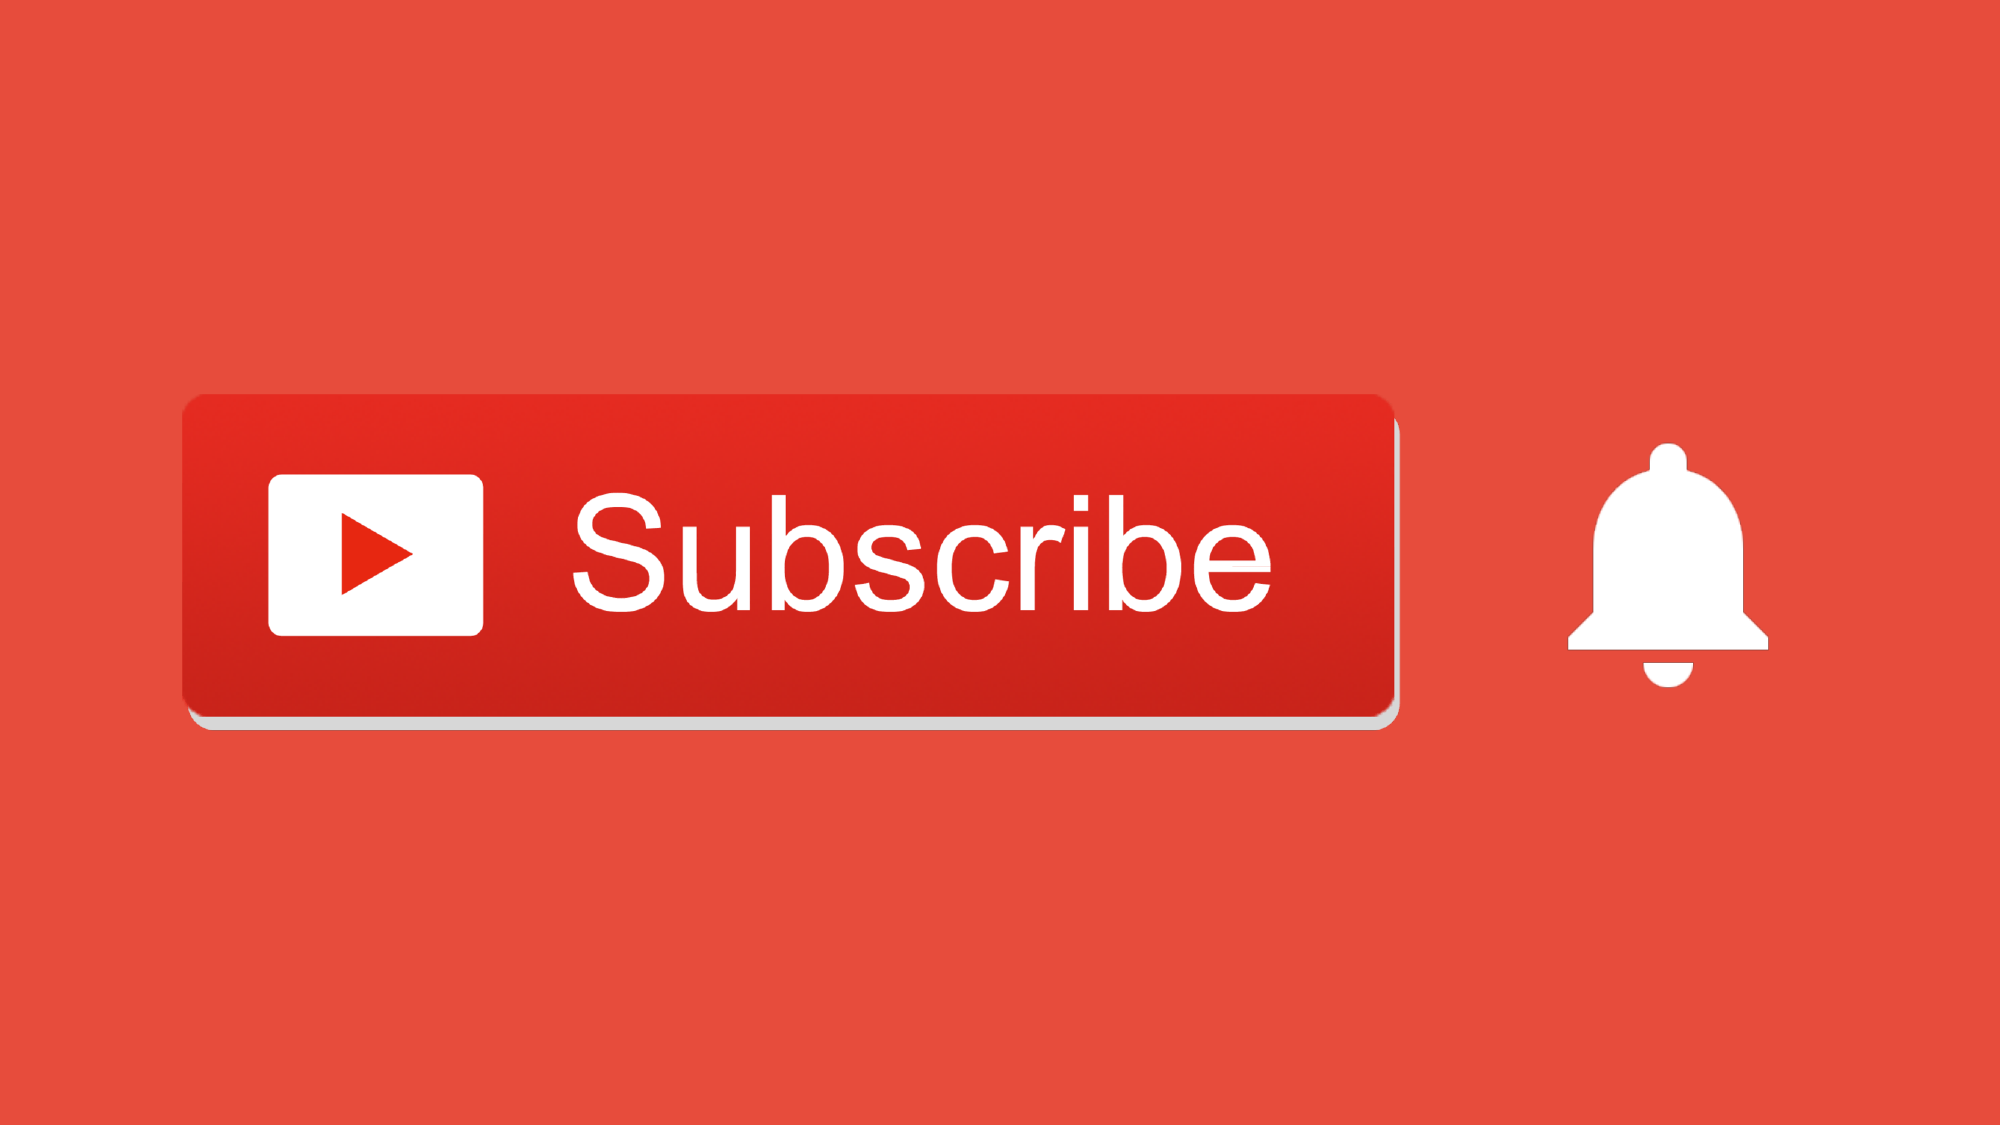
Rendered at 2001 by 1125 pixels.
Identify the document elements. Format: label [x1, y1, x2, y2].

picture [1518, 412, 1819, 713]
picture [169, 383, 1410, 742]
